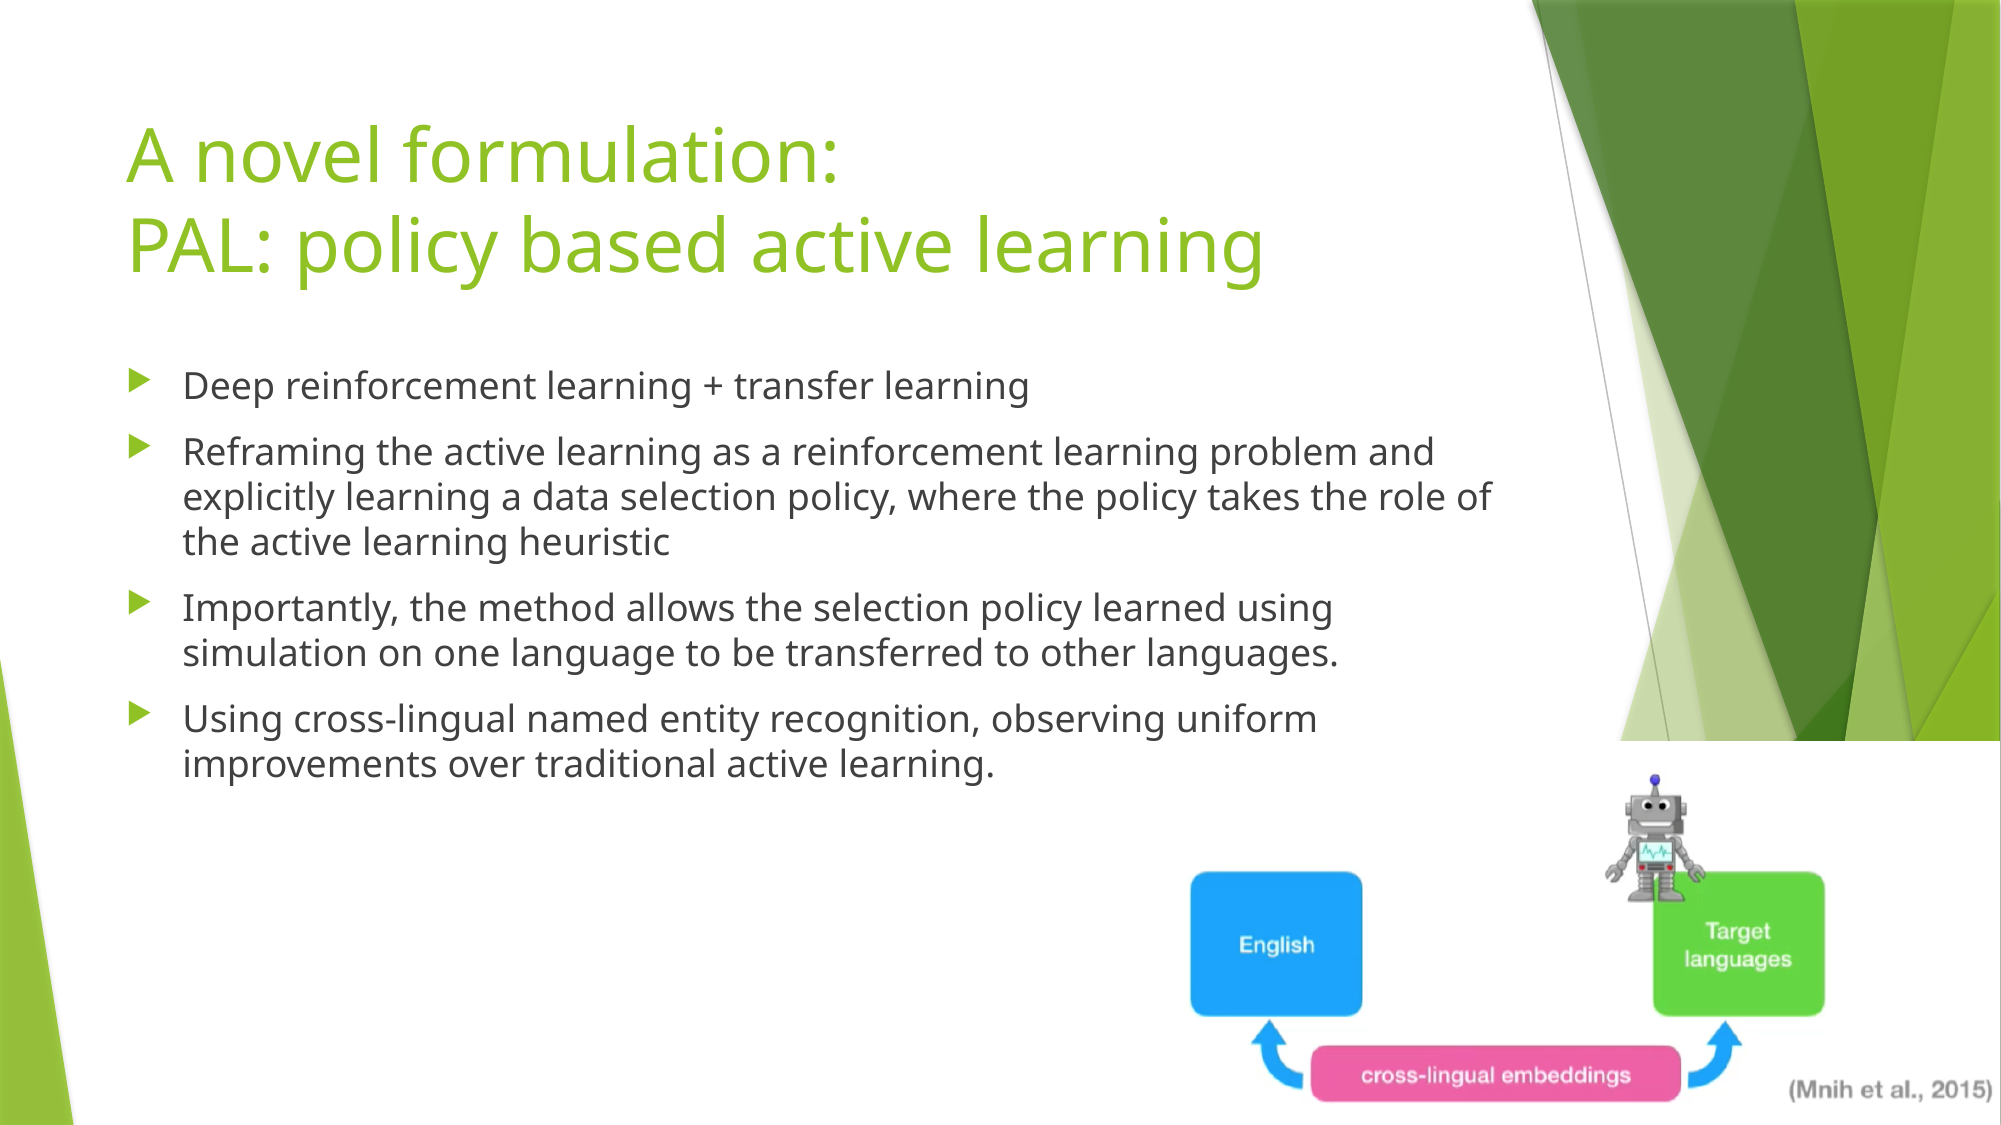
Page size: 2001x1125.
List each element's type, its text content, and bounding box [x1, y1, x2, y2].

list Deep reinforcement learning + transfer learning Reframing the active learning as a reinforcement learning problem and explicitly learning a data selection policy, where the policy takes the role of the active learning heuristic Importantly, the method allows the selection policy learned using simulation on one language to be transferred to other languages. Using cross-lingual named entity recognition, observing uniform improvements over traditional active learning. [111, 354, 1522, 992]
picture [1144, 741, 2000, 1125]
title A novel formulation: PAL: policy based active learning [111, 99, 1522, 317]
